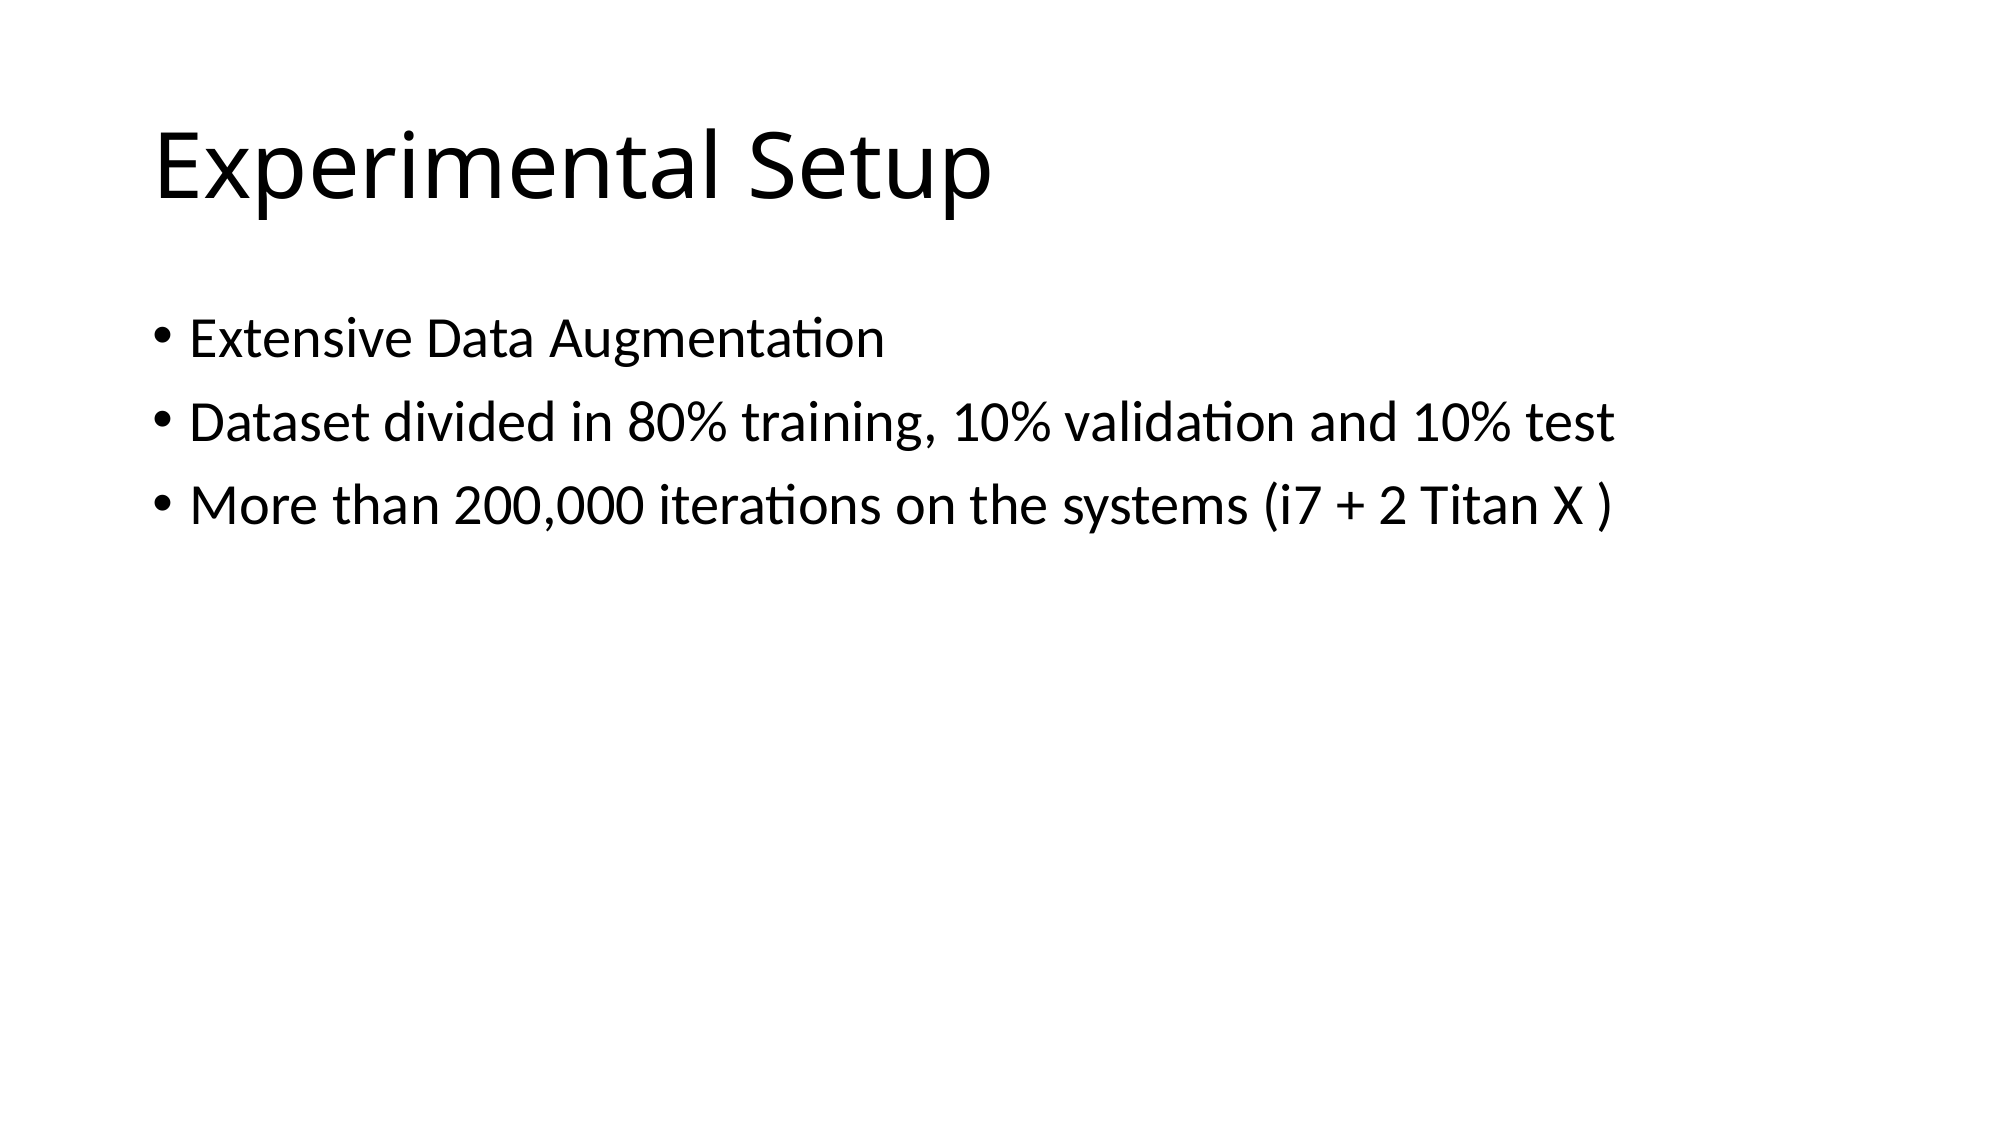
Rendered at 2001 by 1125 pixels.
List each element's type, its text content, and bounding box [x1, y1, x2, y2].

list Extensive Data Augmentation Dataset divided in 80% training, 10% validation and 10% test More than 200,000 iterations on the systems (i7 + 2 Titan X ) [137, 299, 1863, 1014]
title Experimental Setup [137, 59, 1863, 278]
